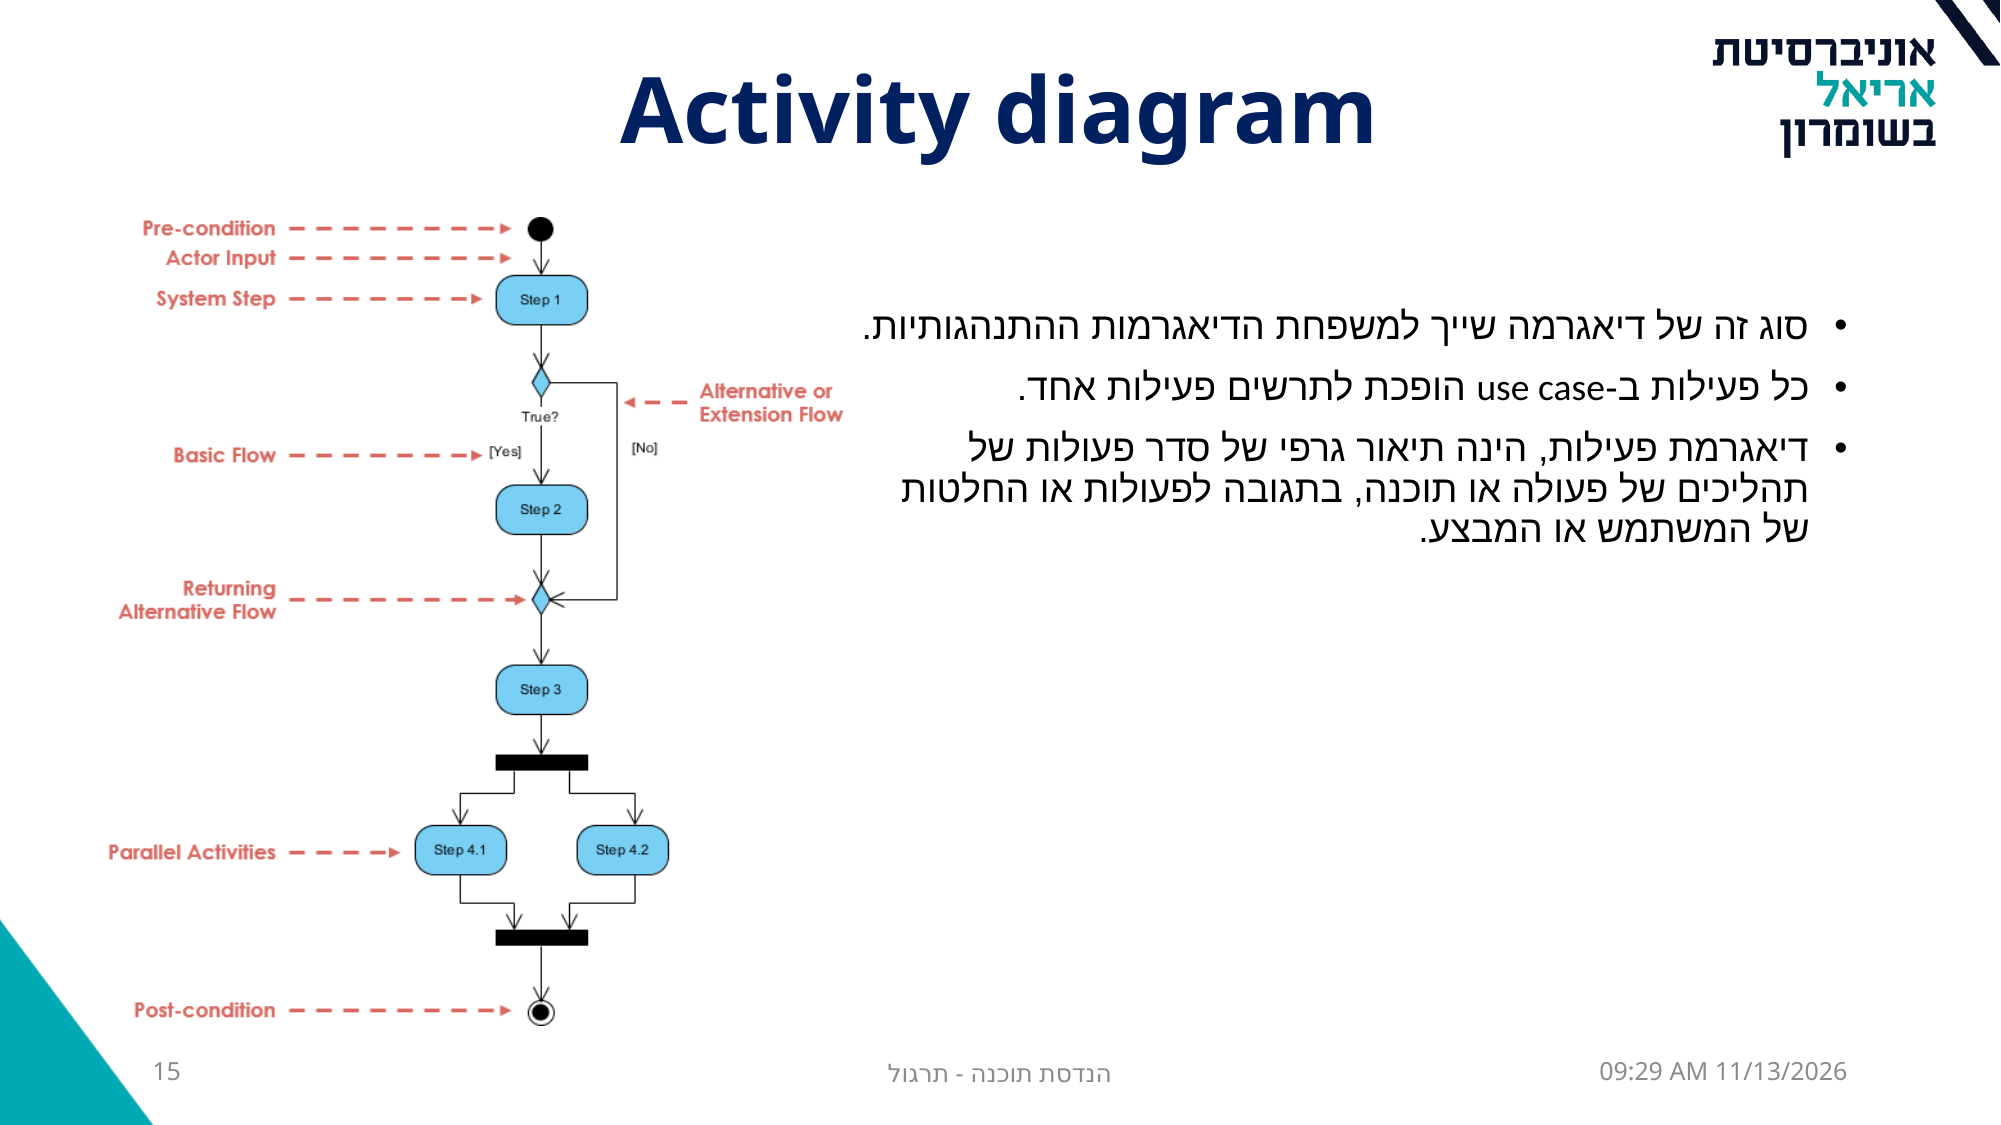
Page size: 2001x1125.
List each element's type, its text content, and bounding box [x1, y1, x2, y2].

slide_number 30 נובמבר 19 [1412, 1042, 1863, 1103]
list סוג זה של דיאגרמה שייך למשפחת הדיאגרמות ההתנהגותיות. כל פעילות ב-use case הופכת לתרשים פעילות אחד. דיאגרמת פעילות, הינה תיאור גרפי של סדר פעולות של תהליכים של פעולה או תוכנה, בתגובה לפעולות או החלטות של המשתמש או המבצע. [844, 299, 1863, 1014]
picture [1708, 0, 2000, 161]
title Activity diagram [137, 59, 1863, 278]
picture [0, 217, 844, 1125]
footer הנדסת תוכנה - תרגול [662, 1042, 1338, 1103]
slide_number 15 [173, 1042, 588, 1103]
